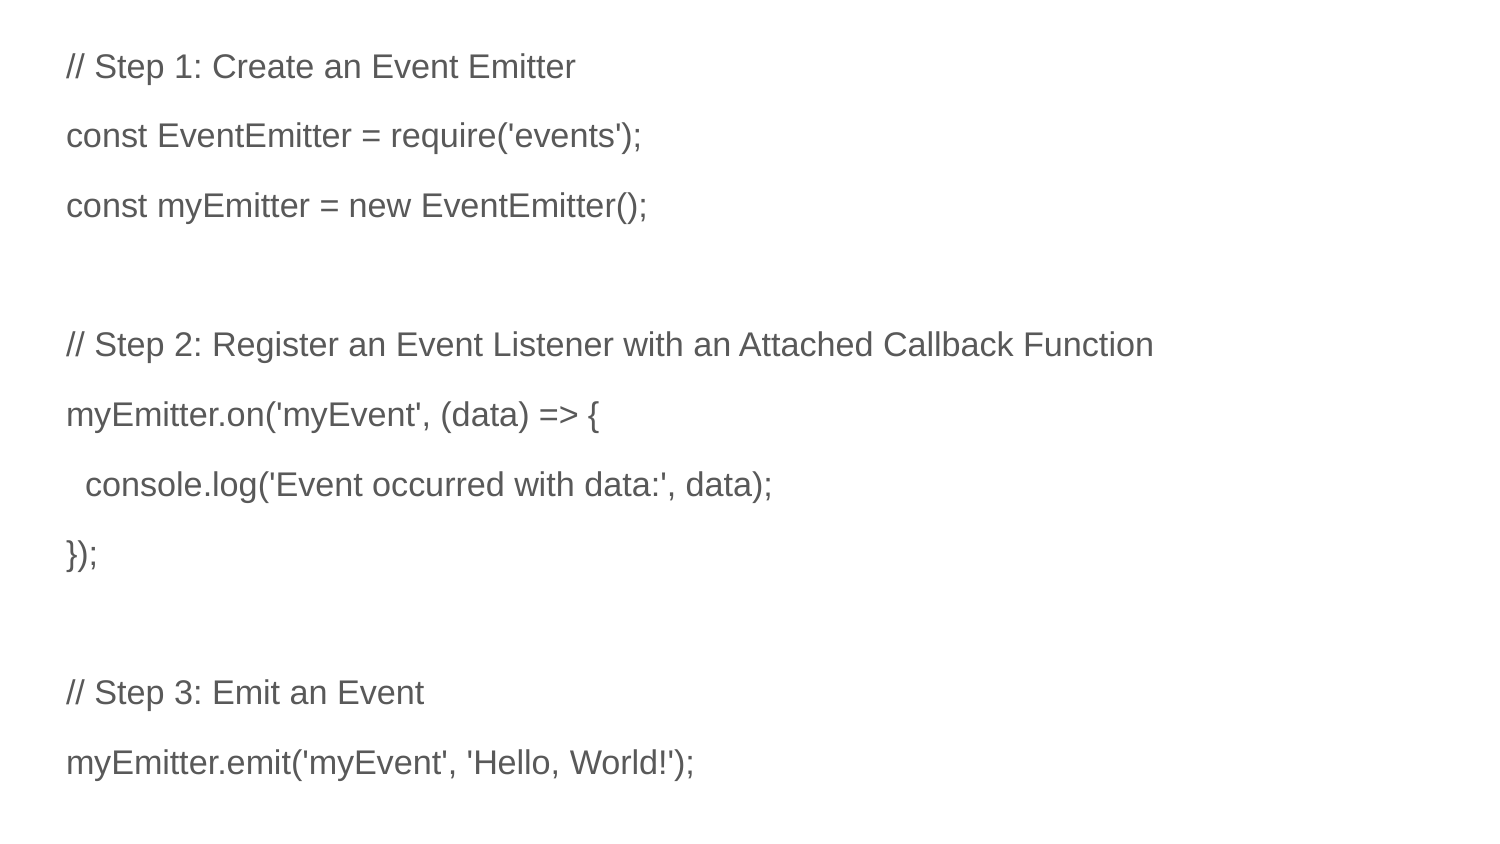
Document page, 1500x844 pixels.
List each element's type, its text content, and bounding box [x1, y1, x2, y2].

list // Step 1: Create an Event Emitter const EventEmitter = require('events'); const myEmitter = new EventEmitter(); // Step 2: Register an Event Listener with an Attached Callback Function myEmitter.on('myEvent', (data) => { console.log('Event occurred with data:', data); }); // Step 3: Emit an Event myEmitter.emit('myEvent', 'Hello, World!'); [51, 23, 1449, 803]
